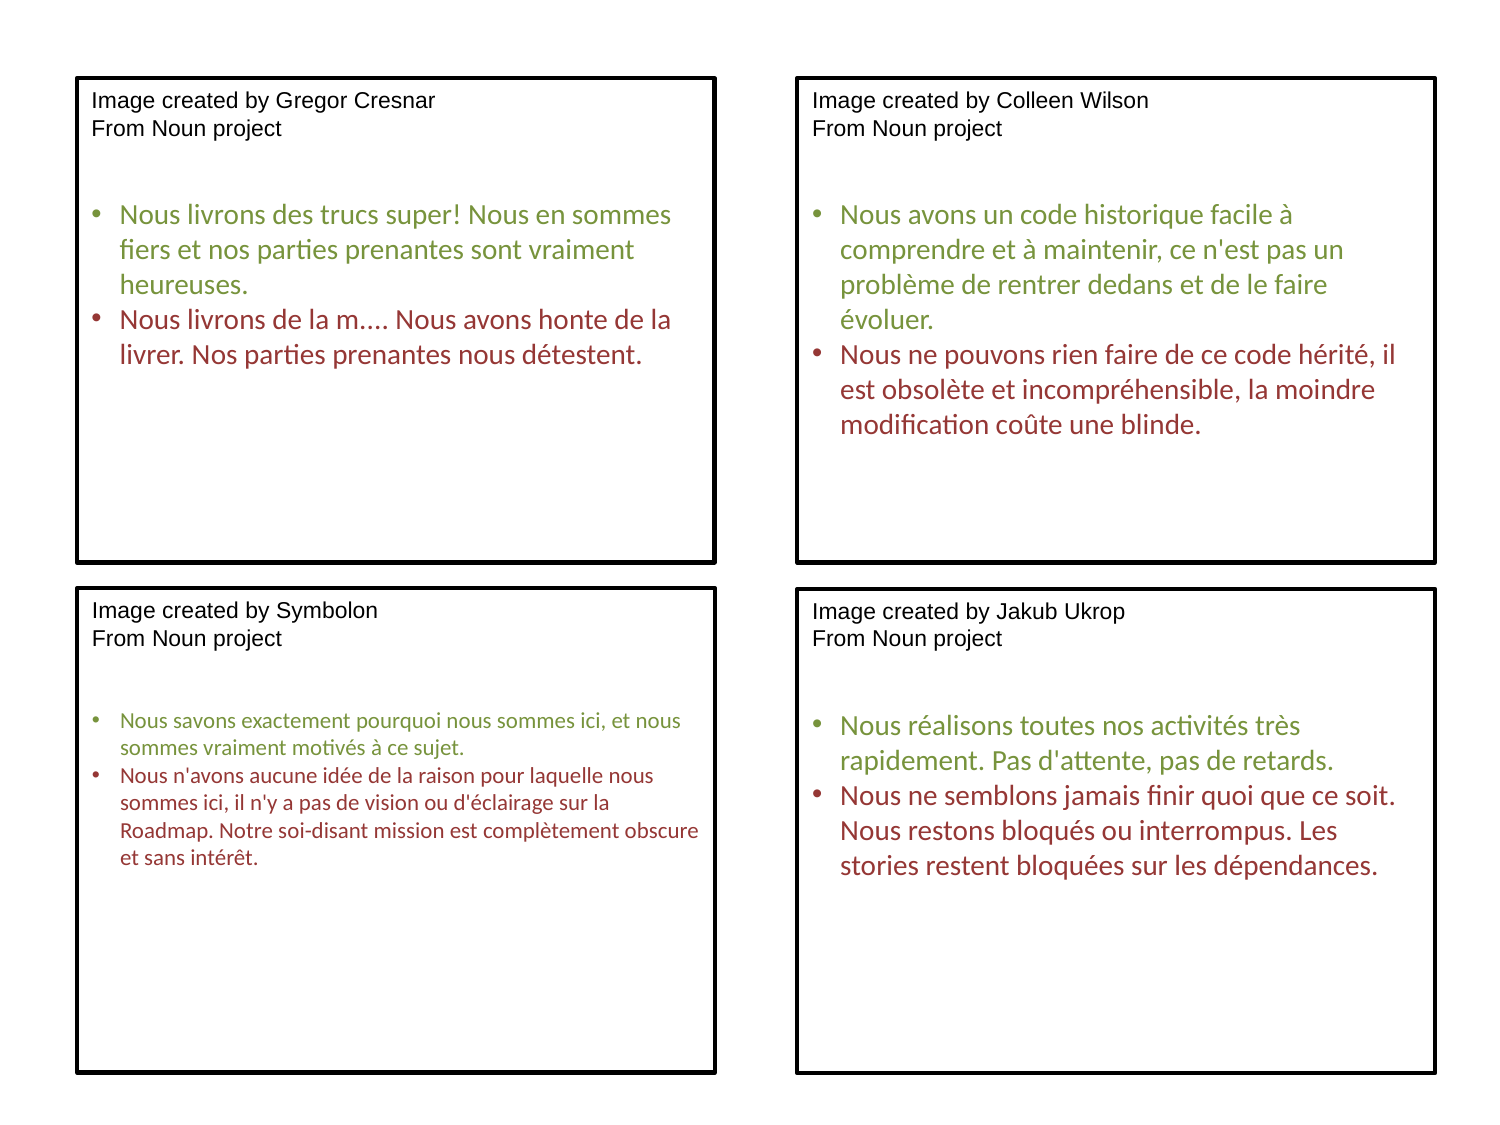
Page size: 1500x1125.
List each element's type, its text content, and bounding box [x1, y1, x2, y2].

text_box Image created by Gregor Cresnar From Noun project Nous livrons des trucs super! Nous en sommes fiers et nos parties prenantes sont vraiment heureuses. Nous livrons de la m.... Nous avons honte de la livrer. Nos parties prenantes nous détestent. [75, 76, 717, 565]
text_box Image created by Symbolon From Noun project Nous savons exactement pourquoi nous sommes ici, et nous sommes vraiment motivés à ce sujet. Nous n'avons aucune idée de la raison pour laquelle nous sommes ici, il n'y a pas de vision ou d'éclairage sur la Roadmap. Notre soi-disant mission est complètement obscure et sans intérêt. [75, 586, 717, 1075]
text_box Image created by Jakub Ukrop From Noun project Nous réalisons toutes nos activités très rapidement. Pas d'attente, pas de retards. Nous ne semblons jamais finir quoi que ce soit. Nous restons bloqués ou interrompus. Les stories restent bloquées sur les dépendances. [795, 587, 1437, 1075]
text_box Image created by Colleen Wilson From Noun project Nous avons un code historique facile à comprendre et à maintenir, ce n'est pas un problème de rentrer dedans et de le faire évoluer. Nous ne pouvons rien faire de ce code hérité, il est obsolète et incompréhensible, la moindre modification coûte une blinde. [795, 76, 1437, 565]
